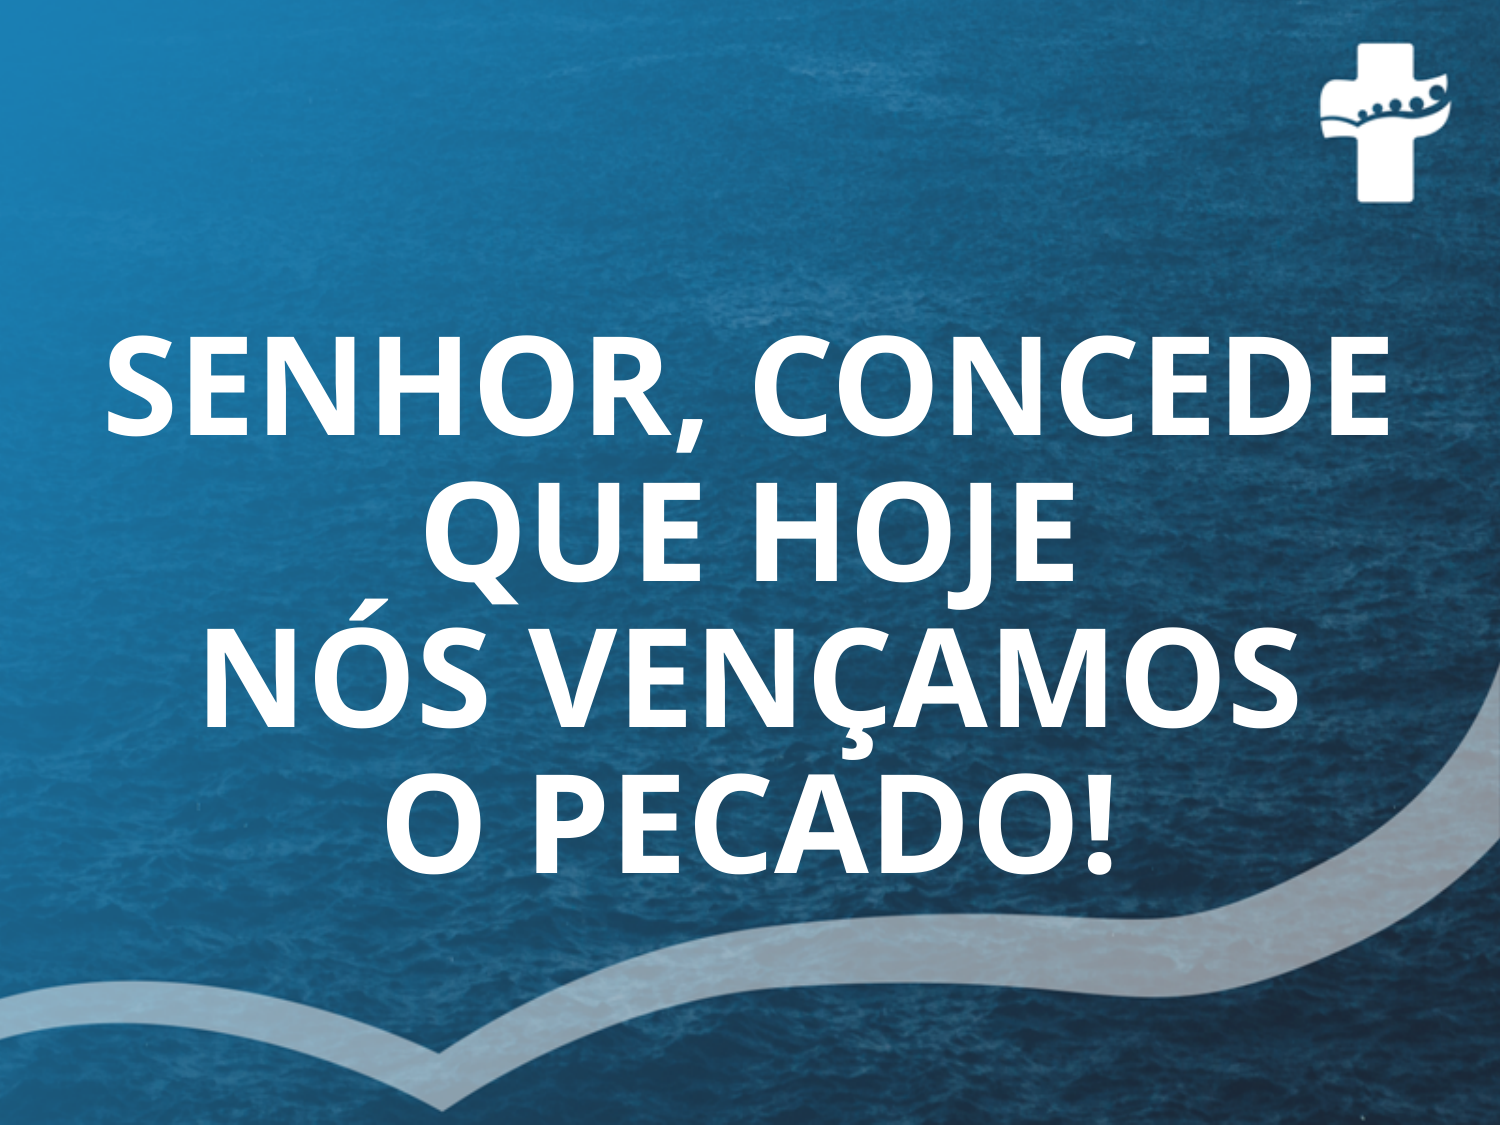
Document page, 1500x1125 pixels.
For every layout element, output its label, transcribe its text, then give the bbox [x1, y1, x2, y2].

picture [0, 0, 1500, 515]
title SENHOR, CONCEDE QUE HOJE NÓS VENÇAMOS O PECADO! [0, 515, 1500, 704]
picture [0, 704, 1500, 1125]
